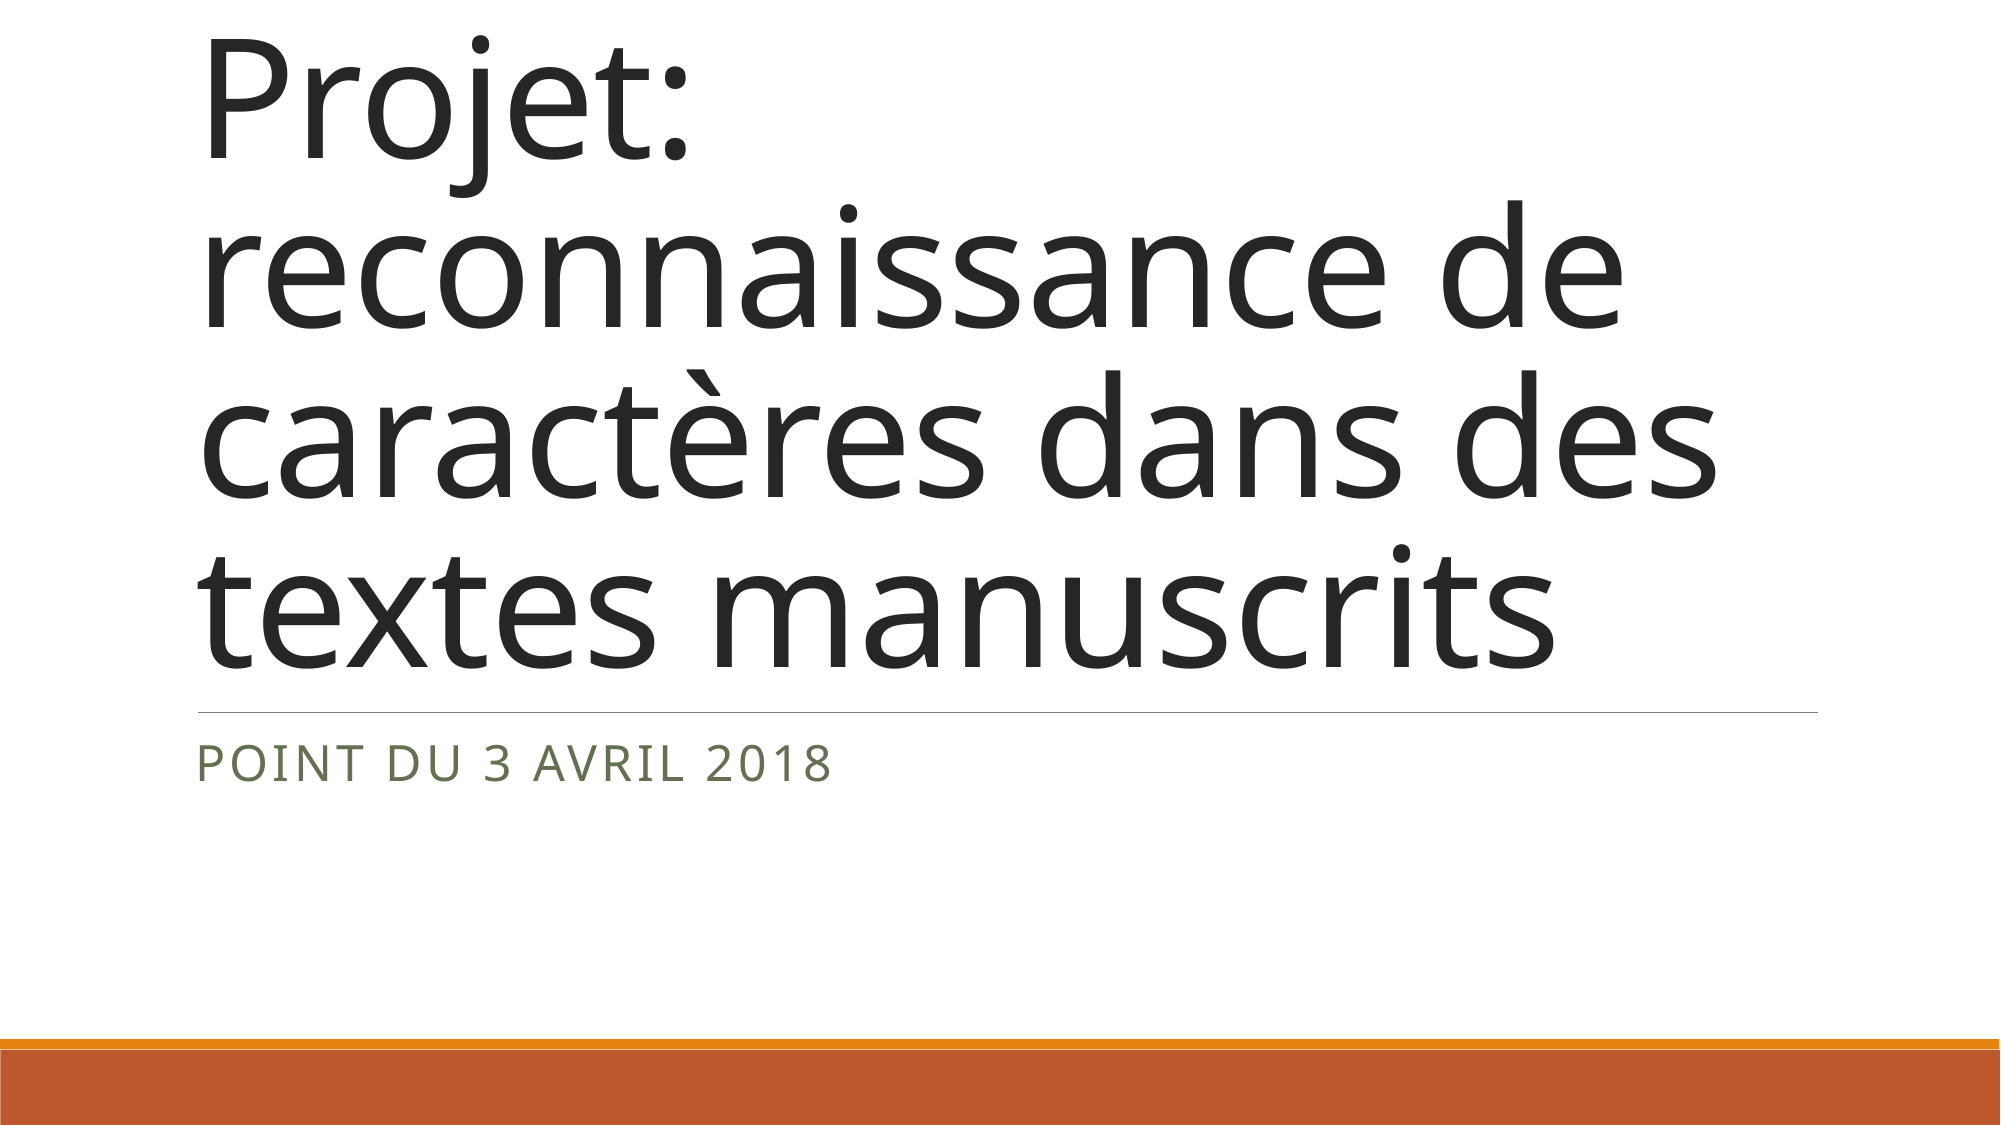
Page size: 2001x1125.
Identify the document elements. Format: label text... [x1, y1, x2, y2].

subtitle Point du 3 AVRIL 2018 [180, 730, 1831, 919]
title Projet: reconnaissance de caractères dans des textes manuscrits [180, 124, 1830, 710]
